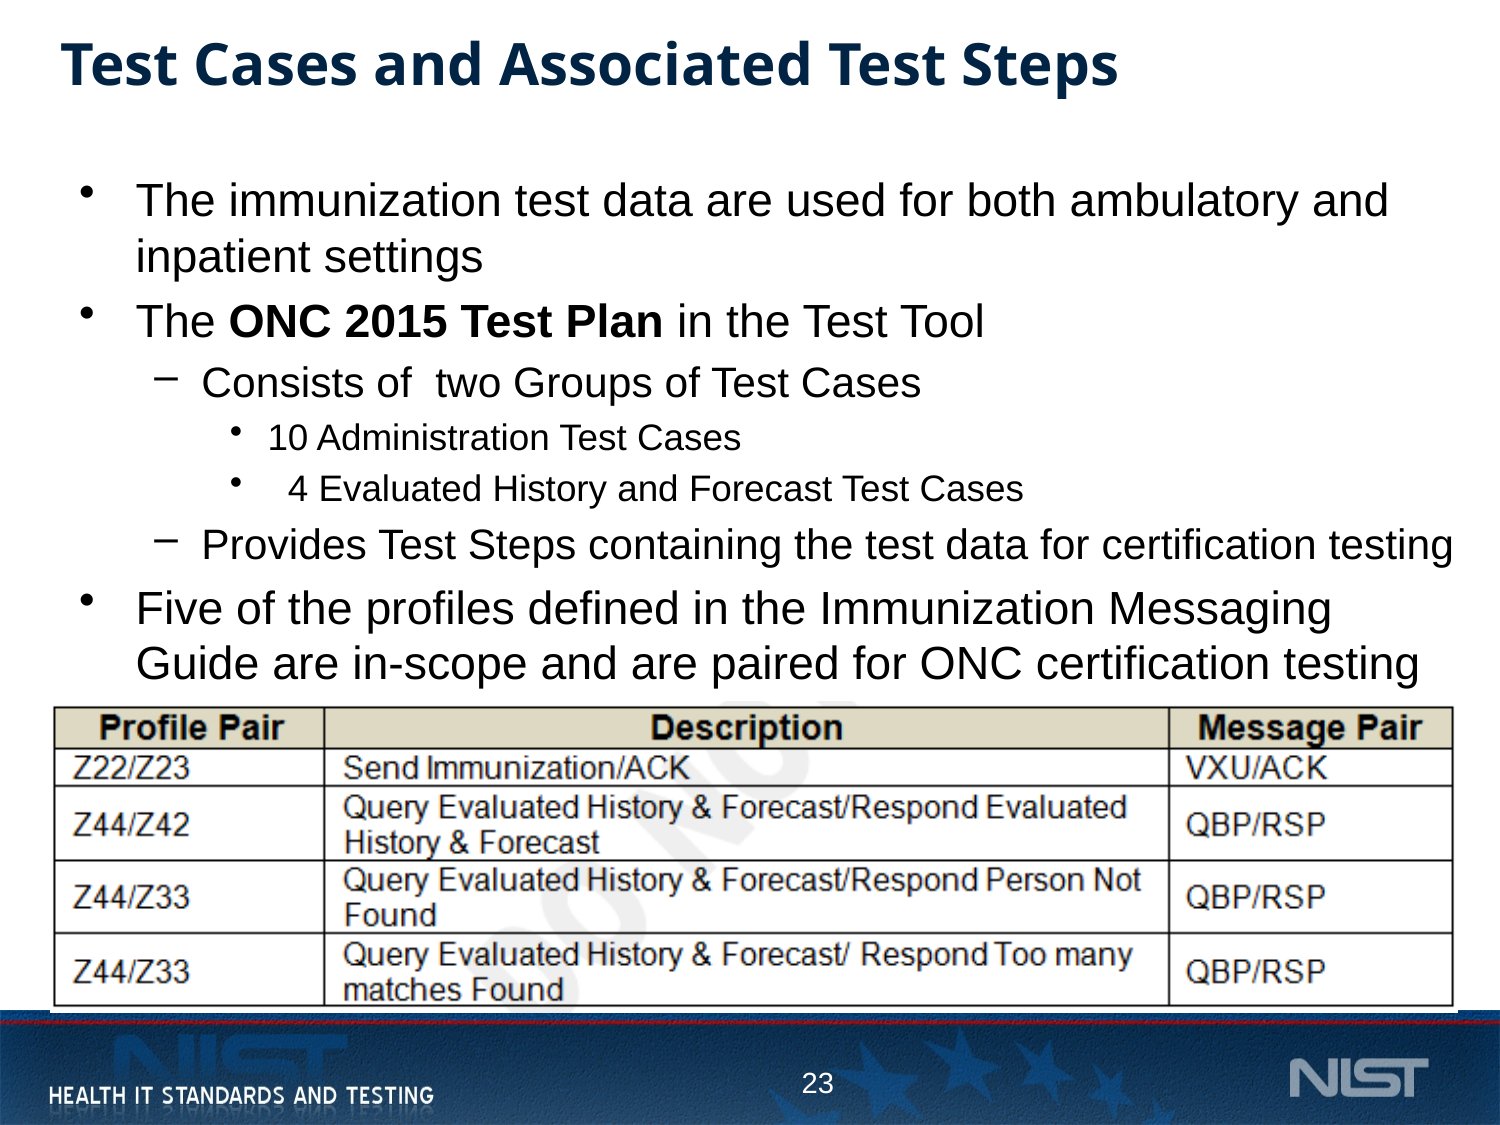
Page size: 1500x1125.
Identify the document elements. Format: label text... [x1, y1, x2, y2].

picture [0, 701, 1500, 1125]
list The immunization test data are used for both ambulatory and inpatient settings The ONC 2015 Test Plan in the Test Tool Consists of two Groups of Test Cases 10 Administration Test Cases 4 Evaluated History and Forecast Test Cases Provides Test Steps containing the test data for certification testing Five of the profiles defined in the Immunization Messaging Guide are in-scope and are paired for ONC certification testing [63, 162, 1476, 726]
slide_number 23 [642, 1056, 994, 1125]
title Test Cases and Associated Test Steps [45, 19, 1396, 106]
